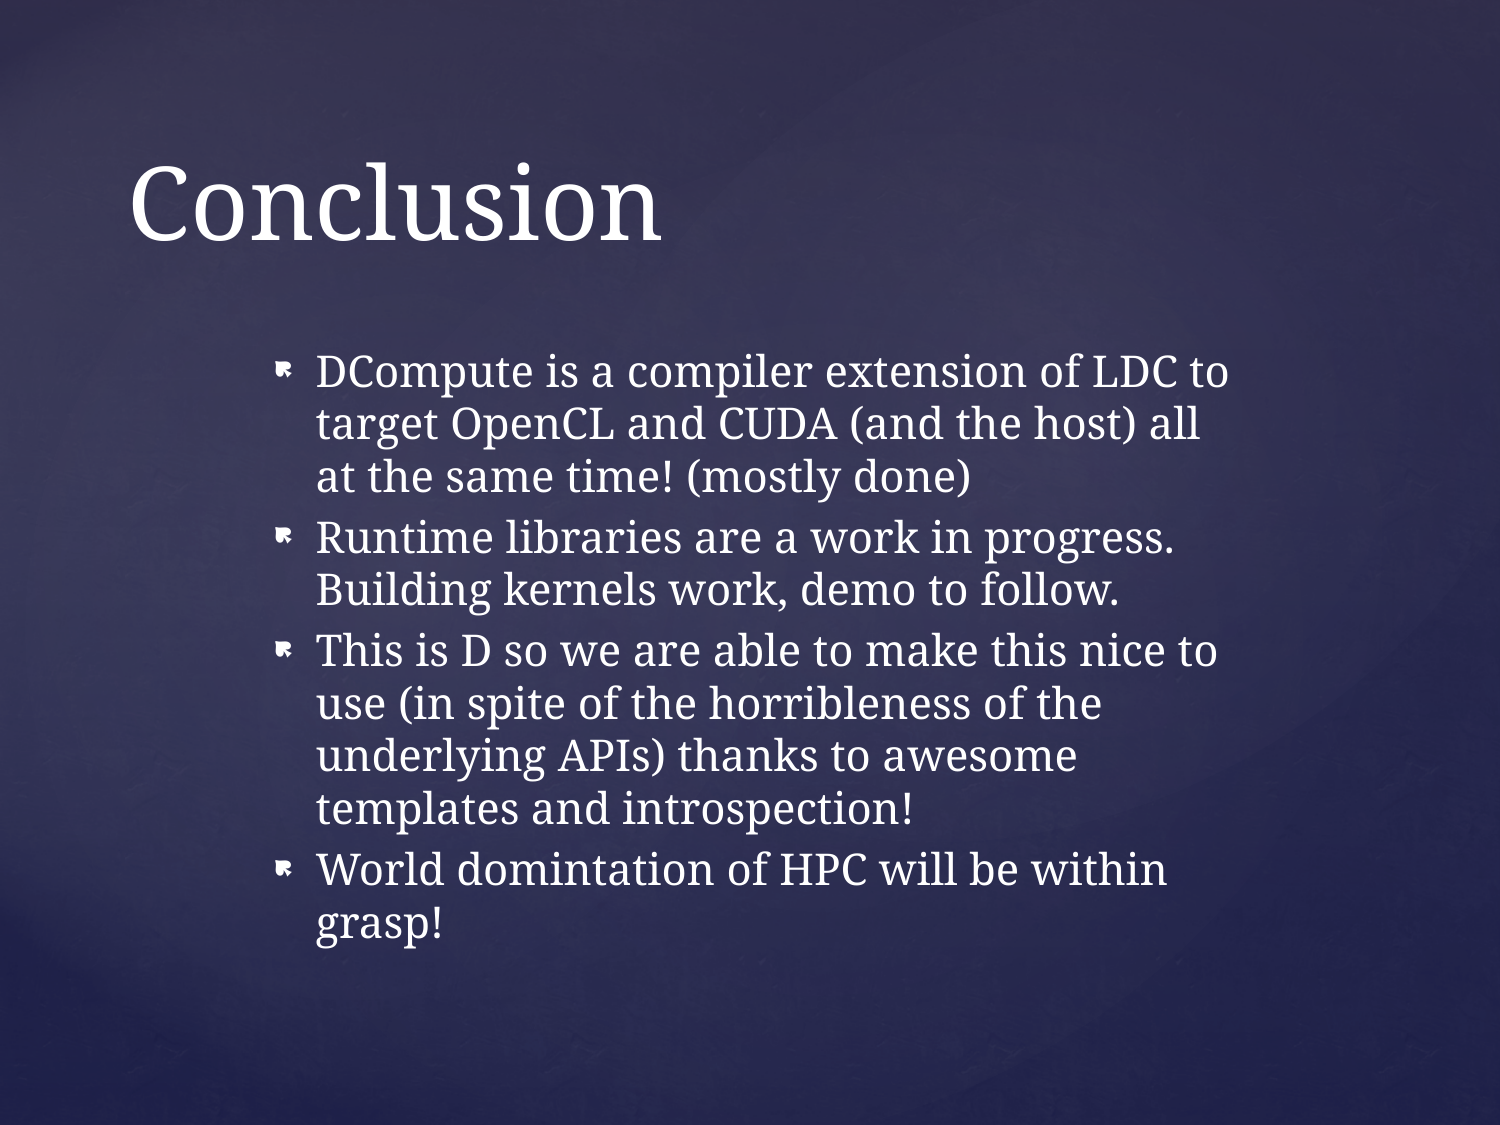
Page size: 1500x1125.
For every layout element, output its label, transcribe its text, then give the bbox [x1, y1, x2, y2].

title Conclusion [112, 118, 1350, 268]
list DCompute is a compiler extension of LDC to target OpenCL and CUDA (and the host) all at the same time! (mostly done) Runtime libraries are a work in progress. Building kernels work, demo to follow. This is D so we are able to make this nice to use (in spite of the horribleness of the underlying APIs) thanks to awesome templates and introspection! World domintation of HPC will be within grasp! [255, 304, 1256, 1048]
